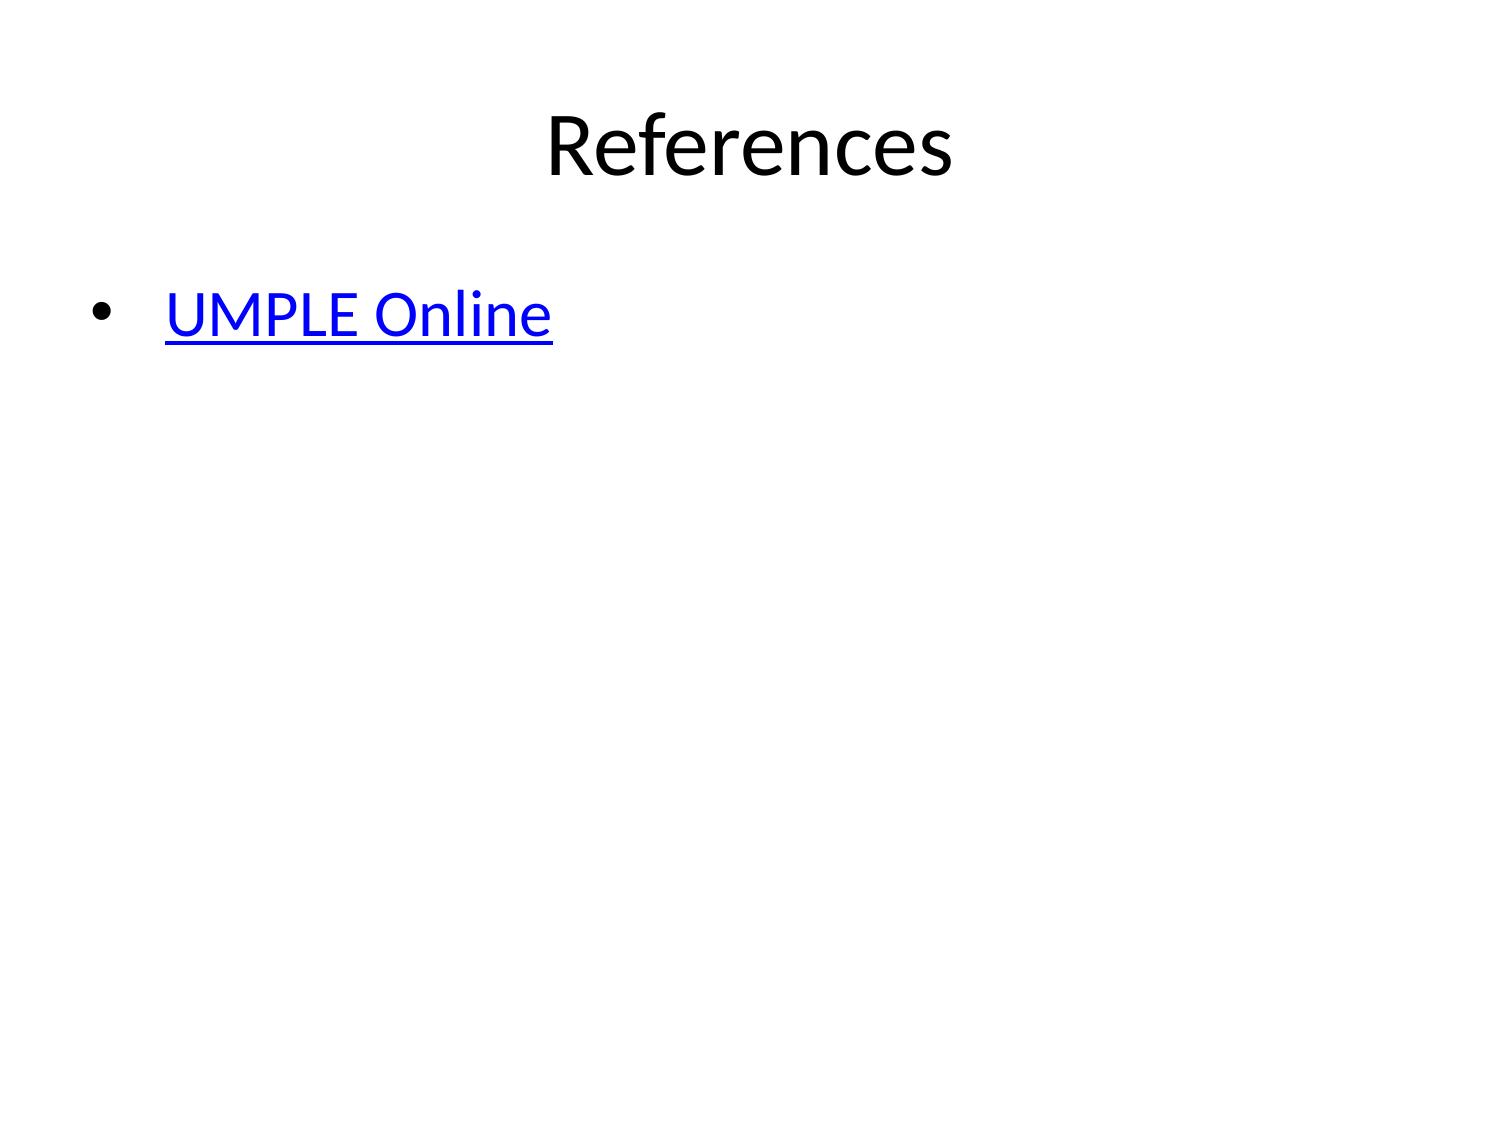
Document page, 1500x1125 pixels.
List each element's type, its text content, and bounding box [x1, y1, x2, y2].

title References [75, 45, 1425, 233]
list UMPLE Online [75, 262, 1425, 1005]
